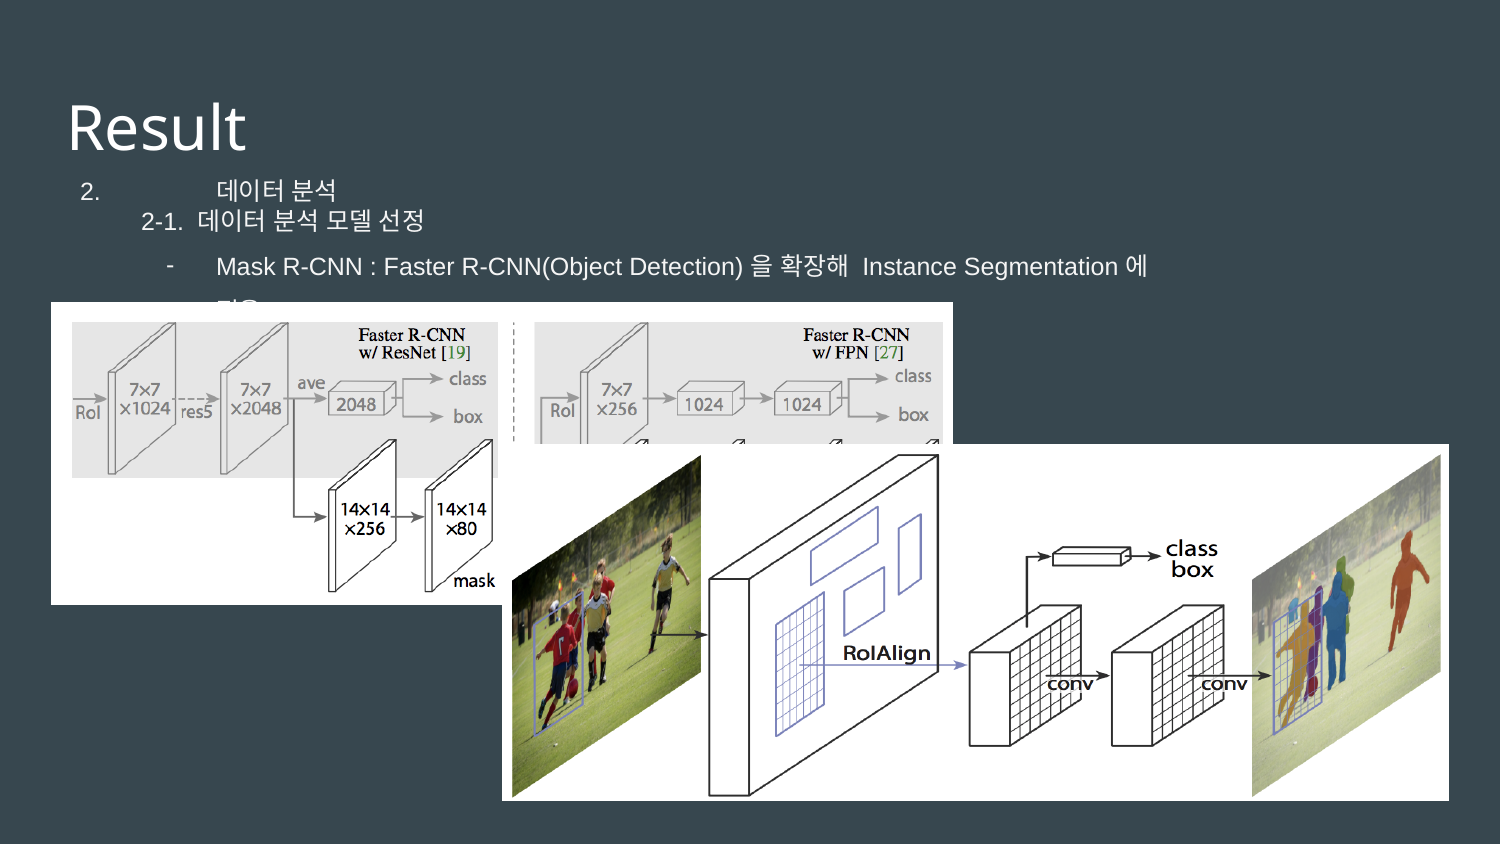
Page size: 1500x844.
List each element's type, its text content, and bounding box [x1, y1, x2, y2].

text_box 2. 데이터 분석 2-1. 데이터 분석 모델 선정 Mask R-CNN : Faster R-CNN(Object Detection)을 확장해 Instance Segmentation에 적용 [51, 130, 1204, 287]
title Result [51, 72, 1449, 167]
picture [50, 301, 1450, 801]
